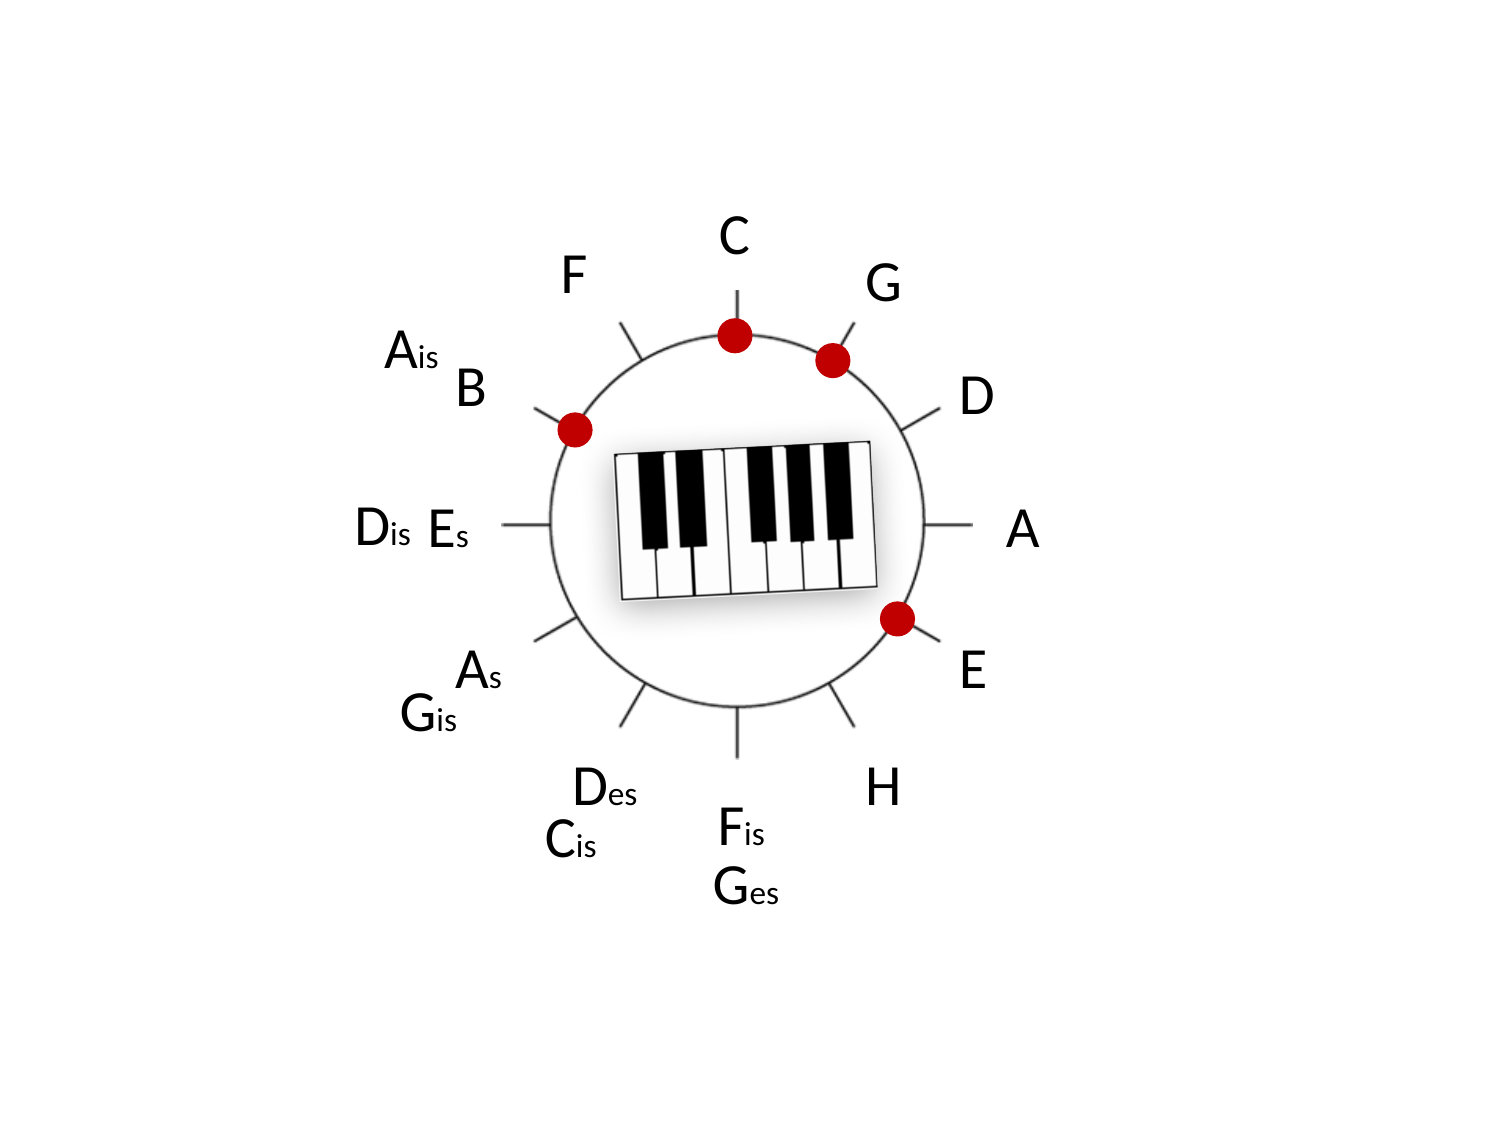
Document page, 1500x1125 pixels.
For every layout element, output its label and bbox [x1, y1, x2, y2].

text_box [339, 188, 1062, 925]
